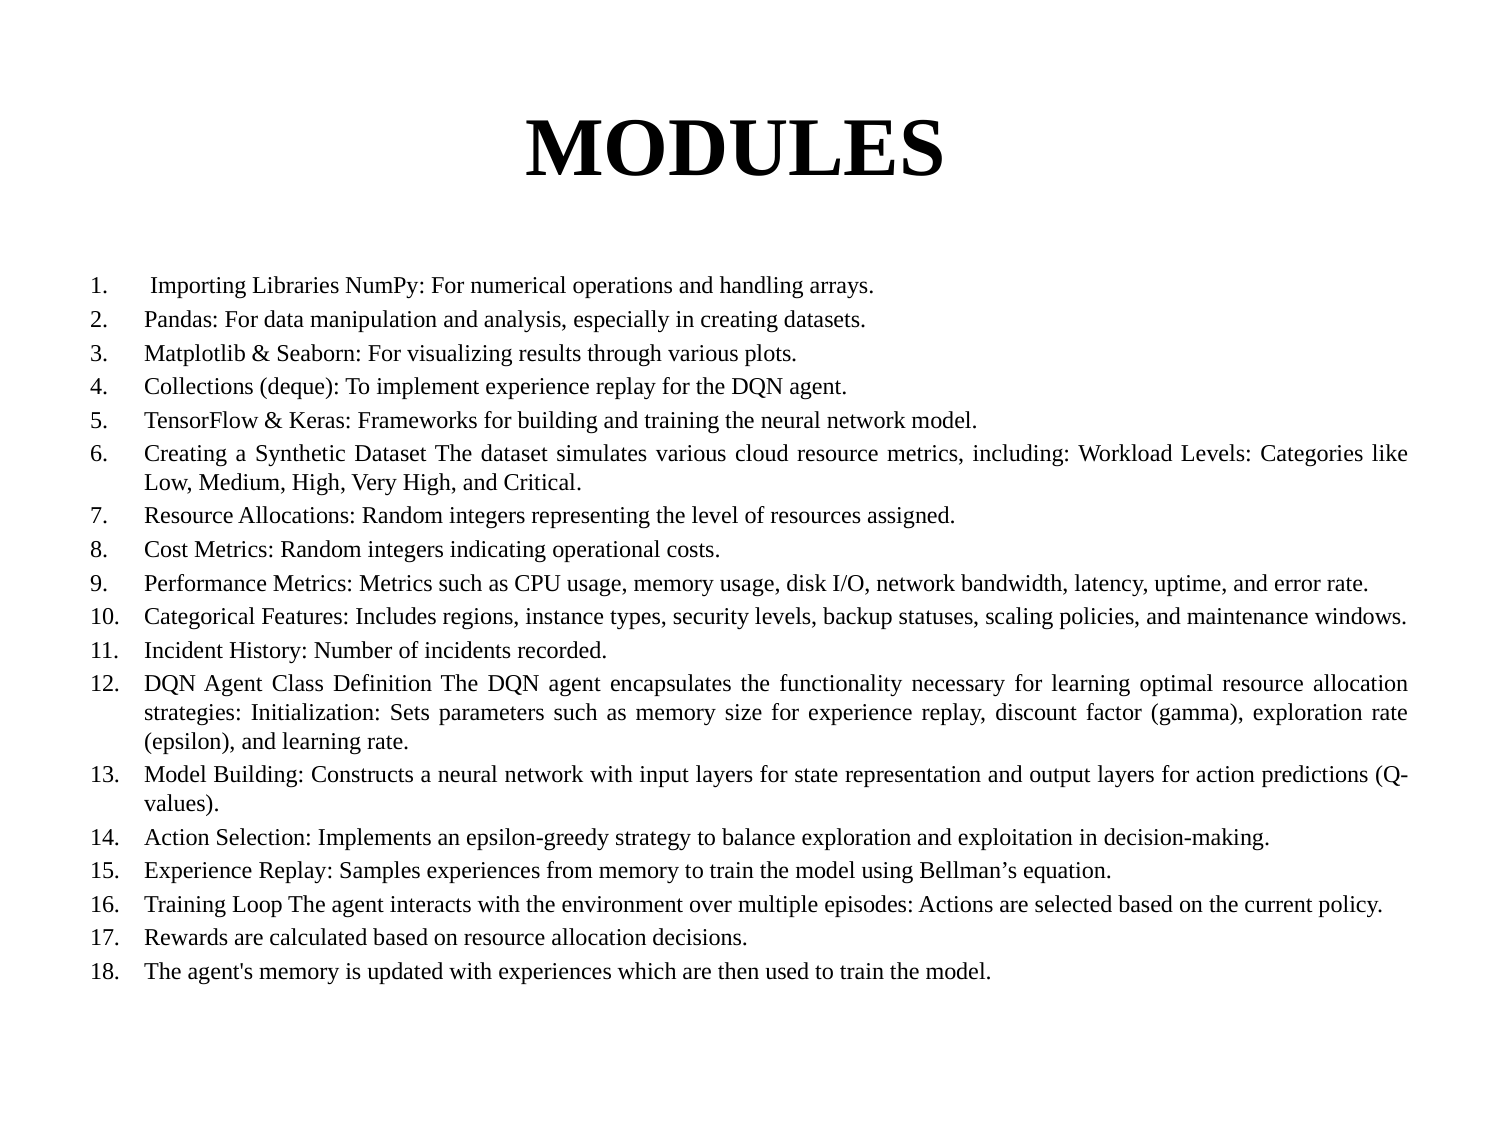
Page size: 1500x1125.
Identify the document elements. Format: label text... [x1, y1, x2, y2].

list Importing Libraries NumPy: For numerical operations and handling arrays. Pandas: For data manipulation and analysis, especially in creating datasets. Matplotlib & Seaborn: For visualizing results through various plots. Collections (deque): To implement experience replay for the DQN agent. TensorFlow & Keras: Frameworks for building and training the neural network model. Creating a Synthetic Dataset The dataset simulates various cloud resource metrics, including: Workload Levels: Categories like Low, Medium, High, Very High, and Critical. Resource Allocations: Random integers representing the level of resources assigned. Cost Metrics: Random integers indicating operational costs. Performance Metrics: Metrics such as CPU usage, memory usage, disk I/O, network bandwidth, latency, uptime, and error rate. Categorical Features: Includes regions, instance types, security levels, backup statuses, scaling policies, and maintenance windows. Incident History: Number of incidents recorded. DQN Agent Class Definition The DQN agent encapsulates the functionality necessary for learning optimal resource allocation strategies: Initialization: Sets parameters such as memory size for experience replay, discount factor (gamma), exploration rate (epsilon), and learning rate. Model Building: Constructs a neural network with input layers for state representation and output layers for action predictions (Q-values). Action Selection: Implements an epsilon-greedy strategy to balance exploration and exploitation in decision-making. Experience Replay: Samples experiences from memory to train the model using Bellman’s equation. Training Loop The agent interacts with the environment over multiple episodes: Actions are selected based on the current policy. Rewards are calculated based on resource allocation decisions. The agent's memory is updated with experiences which are then used to train the model. [75, 262, 1425, 1005]
title MODULES [75, 45, 1425, 233]
